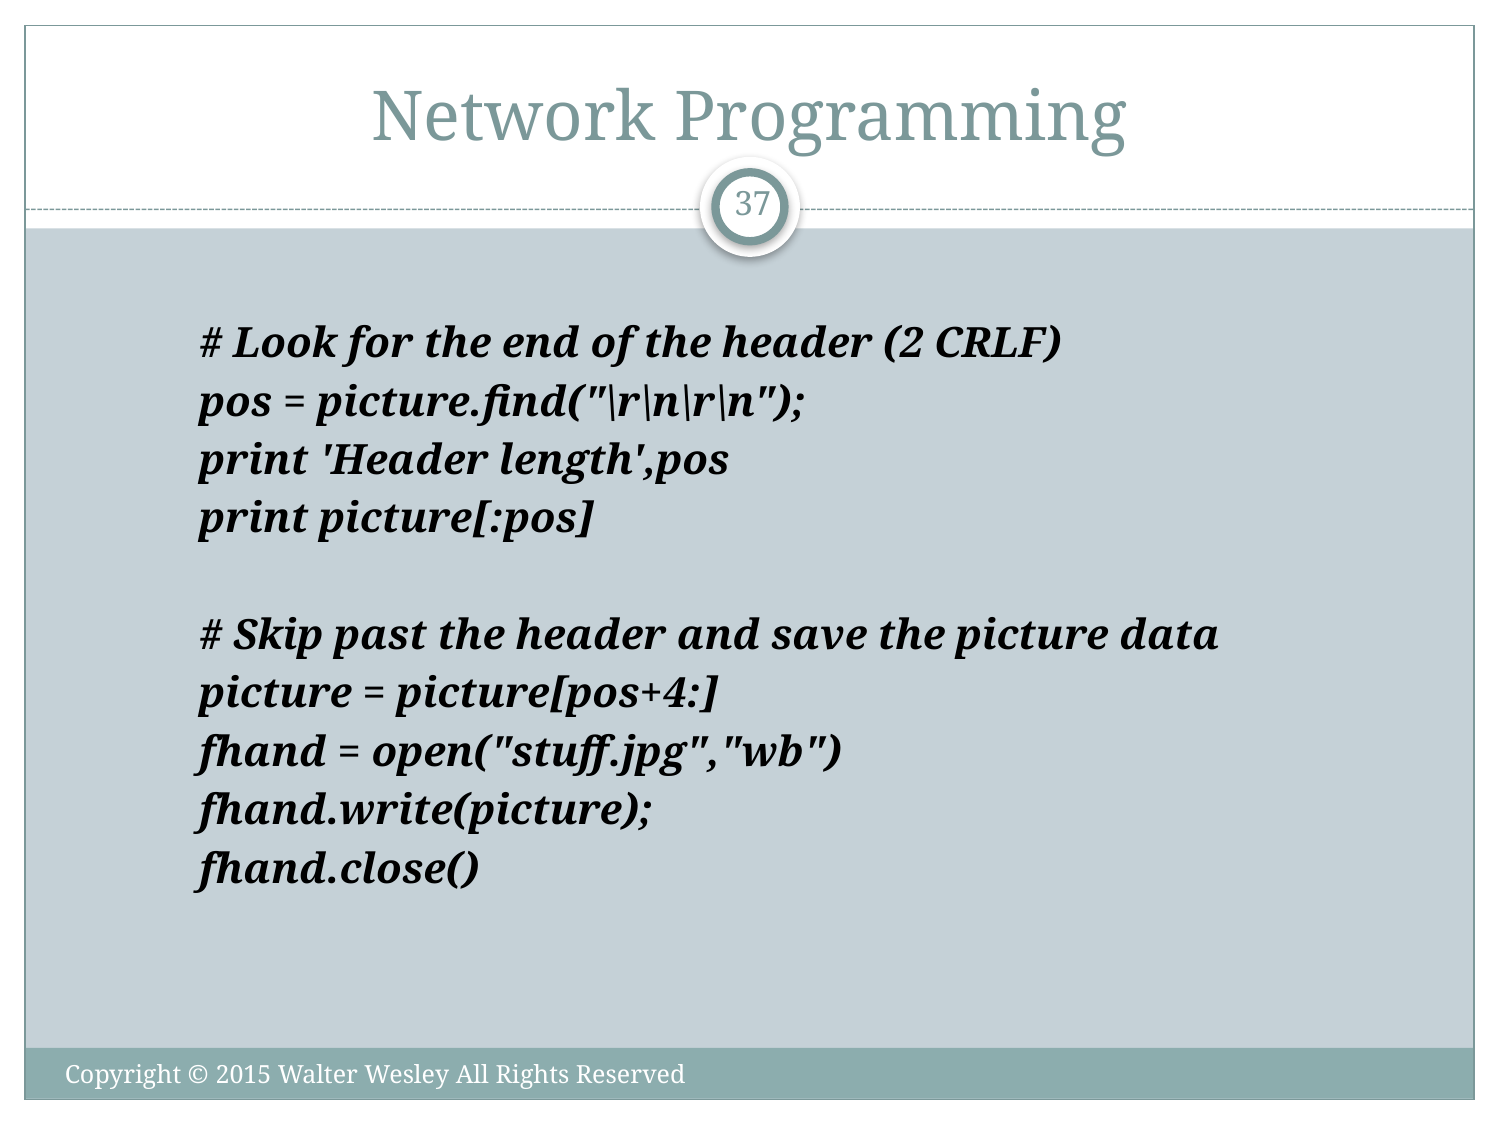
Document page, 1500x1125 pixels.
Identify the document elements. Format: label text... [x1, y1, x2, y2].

list # Look for the end of the header (2 CRLF) pos = picture.find("\r\n\r\n"); print 'Header length',pos print picture[:pos] # Skip past the header and save the picture data picture = picture[pos+4:] fhand = open("stuff.jpg","wb") fhand.write(picture); fhand.close() [49, 250, 1445, 1001]
footer Copyright © 2015 Walter Wesley All Rights Reserved [50, 1051, 763, 1112]
slide_number 37 [715, 168, 791, 241]
title Network Programming [49, 37, 1450, 162]
